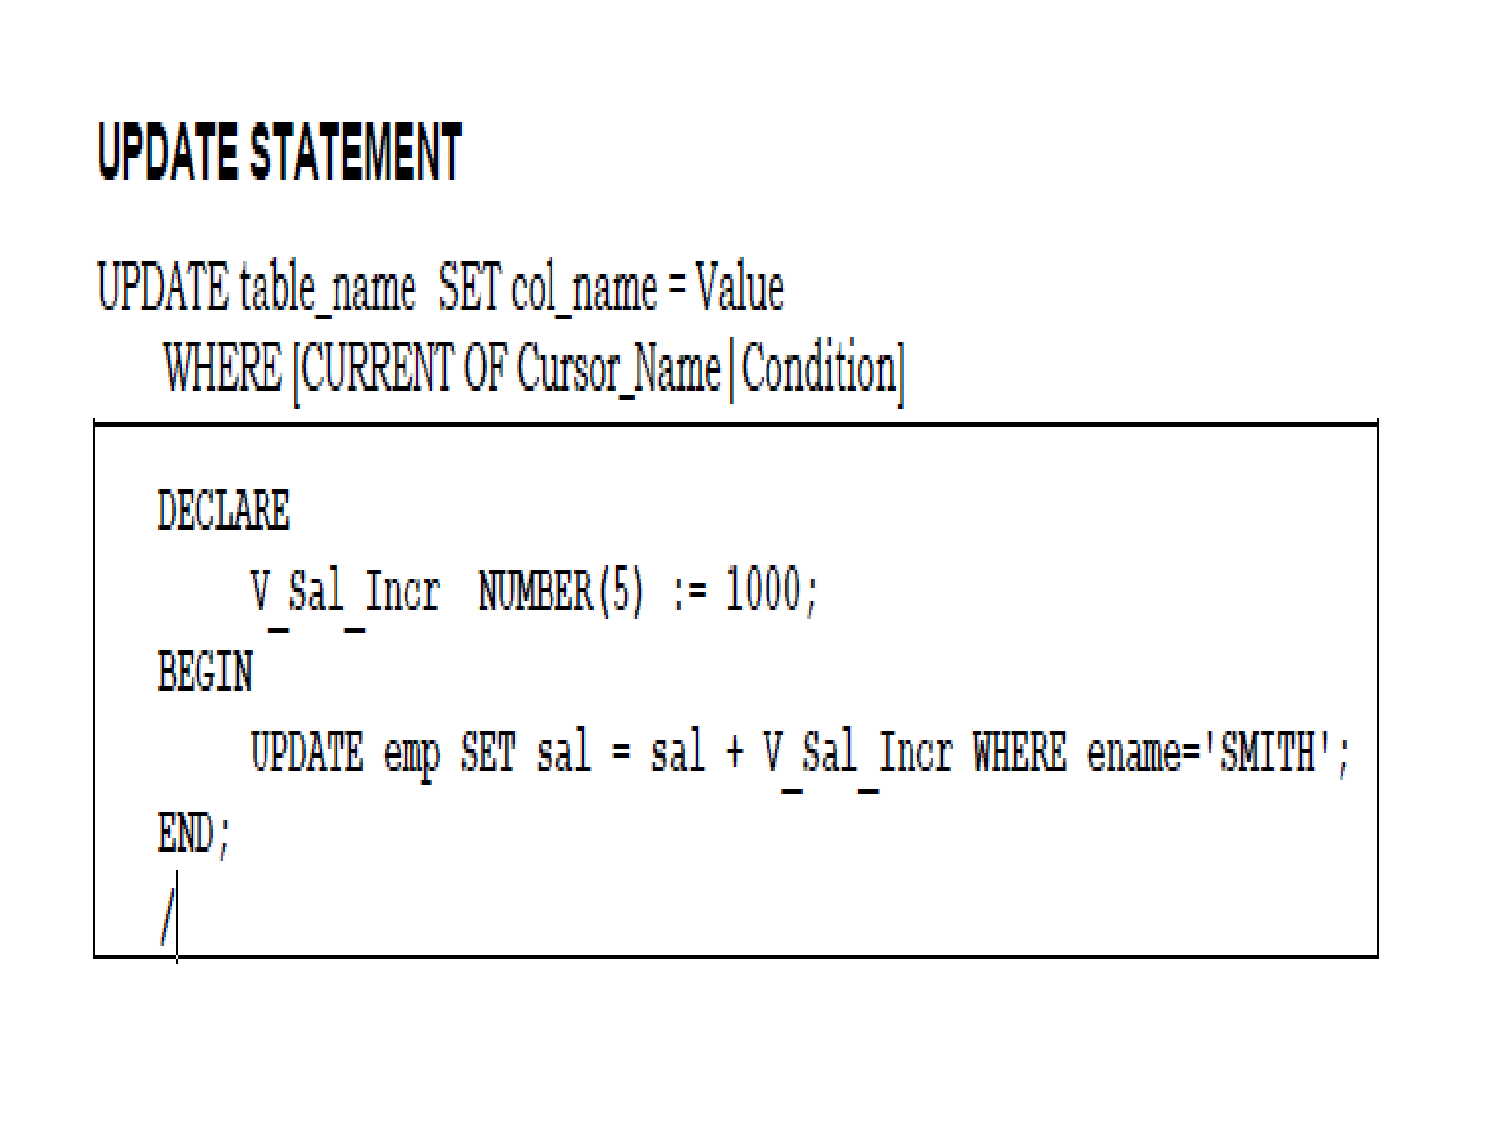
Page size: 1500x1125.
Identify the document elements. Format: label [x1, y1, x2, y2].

picture [49, 87, 1413, 1001]
